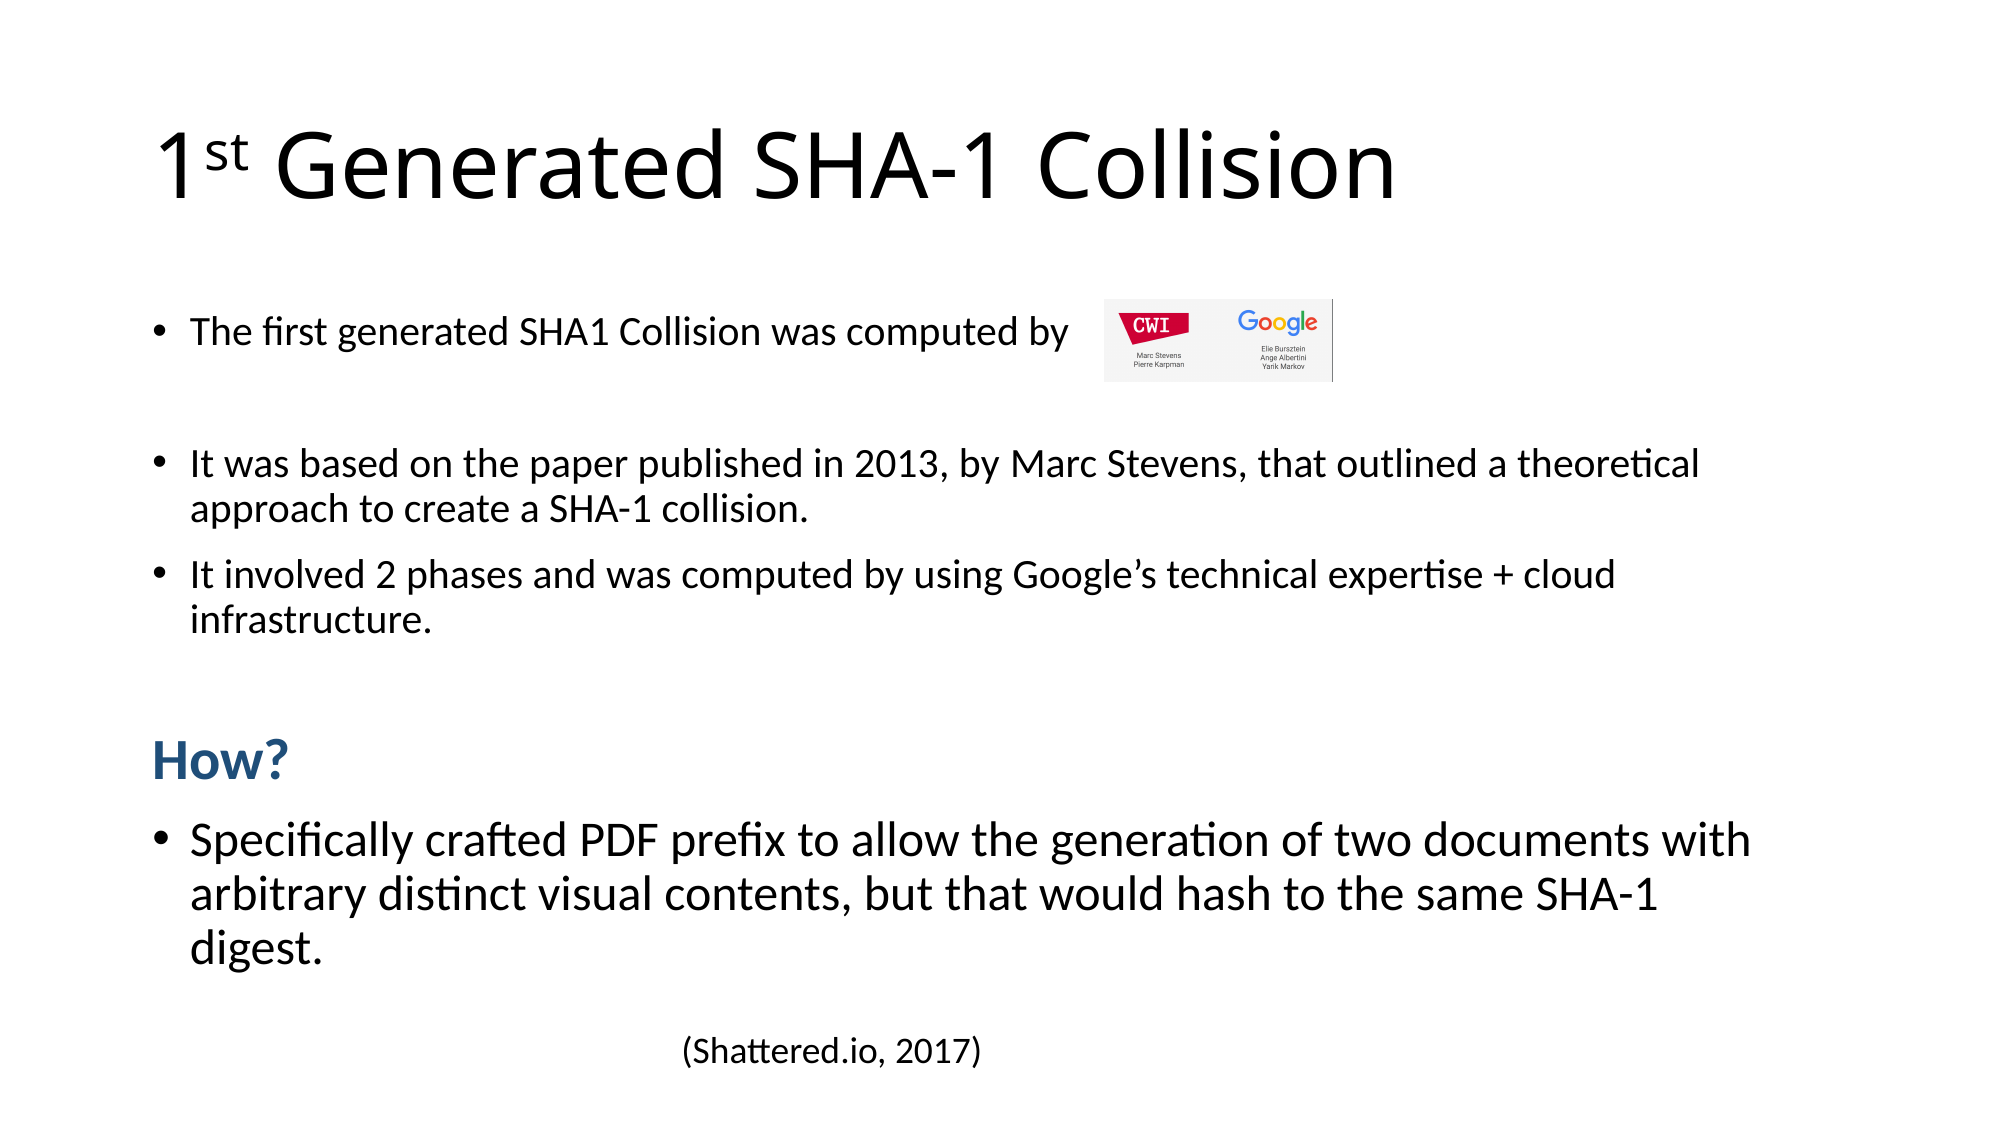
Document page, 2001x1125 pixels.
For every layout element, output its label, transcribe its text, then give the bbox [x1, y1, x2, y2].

list The first generated SHA1 Collision was computed by It was based on the paper published in 2013, by Marc Stevens, that outlined a theoretical approach to create a SHA-1 collision. It involved 2 phases and was computed by using Google’s technical expertise + cloud infrastructure. How? Specifically crafted PDF prefix to allow the generation of two documents with arbitrary distinct visual contents, but that would hash to the same SHA-1 digest. [137, 302, 1803, 995]
text_box (Shattered.io, 2017) [666, 1018, 998, 1124]
title 1st Generated SHA-1 Collision [137, 59, 1863, 278]
picture [1104, 299, 1333, 382]
